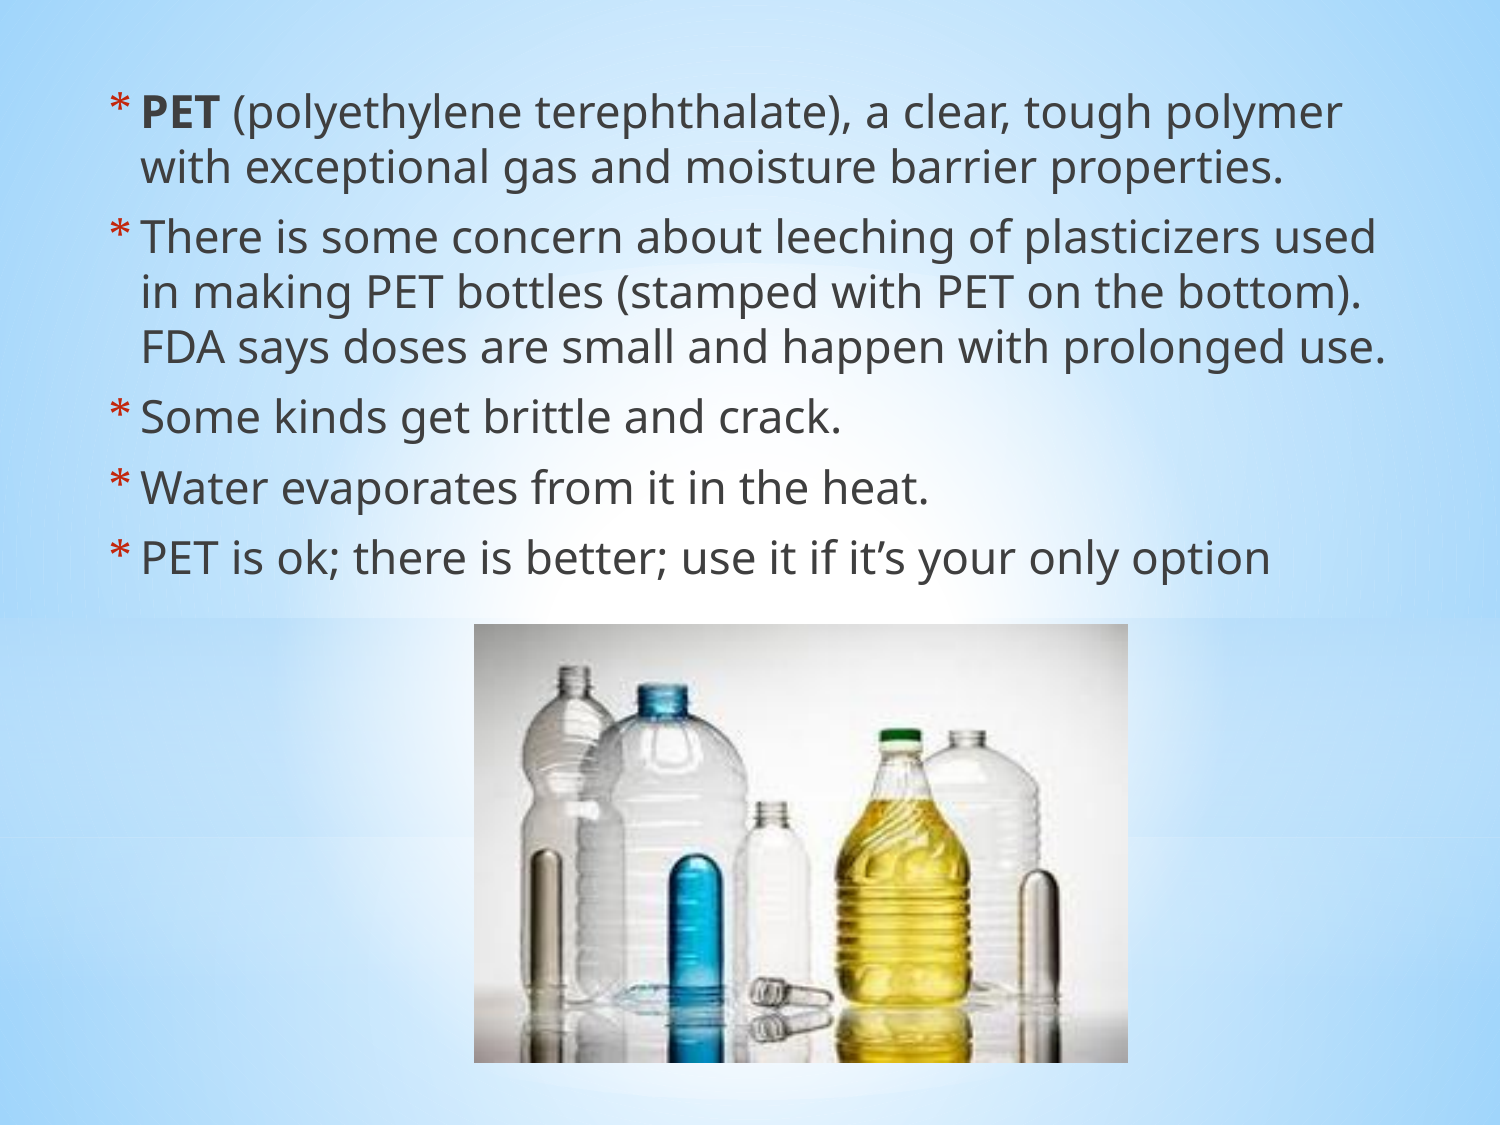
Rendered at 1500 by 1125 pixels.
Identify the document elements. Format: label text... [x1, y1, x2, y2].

picture [474, 624, 1128, 1063]
list PET (polyethylene terephthalate), a clear, tough polymer with exceptional gas and moisture barrier properties. There is some concern about leeching of plasticizers used in making PET bottles (stamped with PET on the bottom). FDA says doses are small and happen with prolonged use. Some kinds get brittle and crack. Water evaporates from it in the heat. PET is ok; there is better; use it if it’s your only option [87, 75, 1425, 1063]
